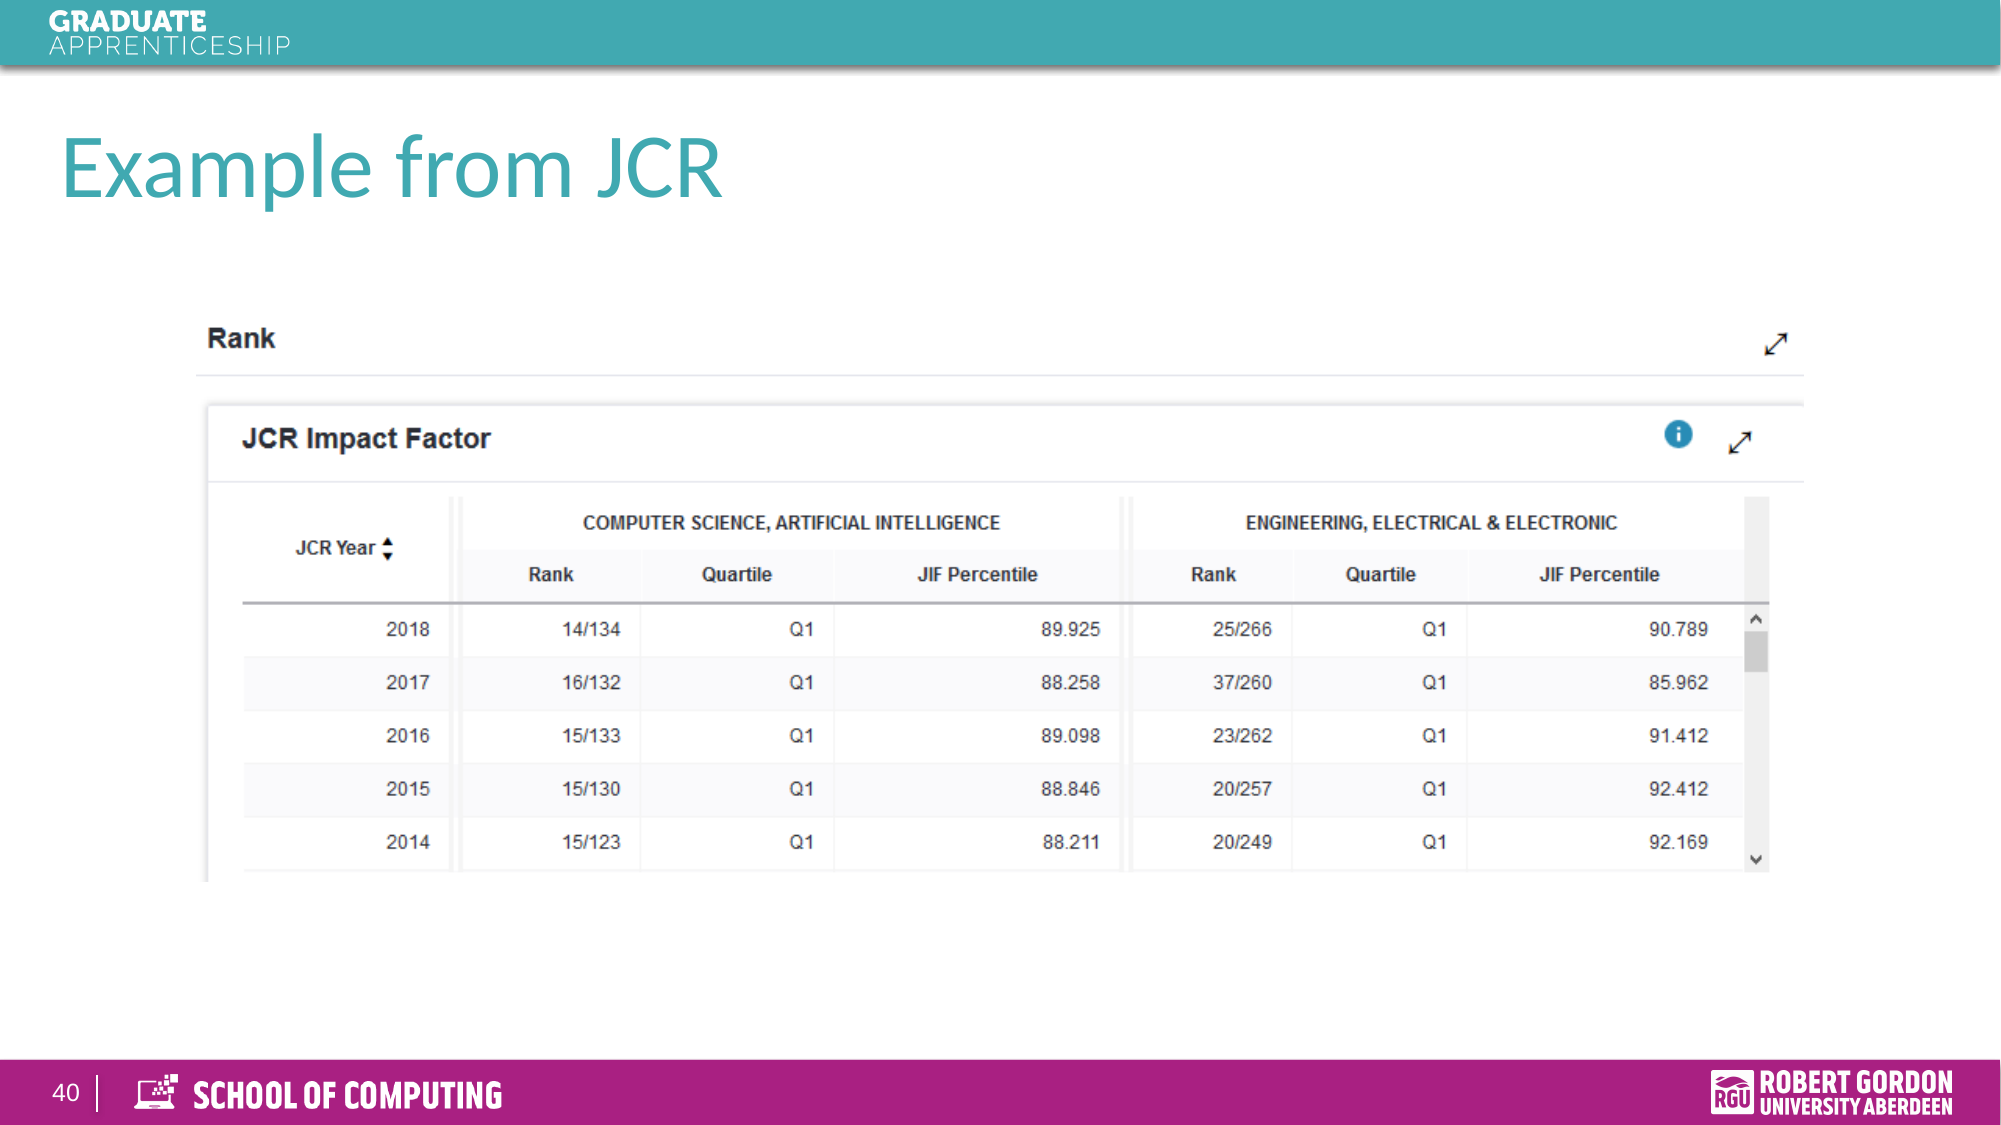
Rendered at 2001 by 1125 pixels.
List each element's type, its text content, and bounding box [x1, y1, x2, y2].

title Example from JCR [45, 91, 1952, 230]
picture [45, 6, 293, 59]
slide_number 40 [0, 1059, 95, 1125]
picture [134, 1073, 917, 1125]
picture [1711, 1070, 1952, 1115]
picture [195, 316, 1805, 882]
